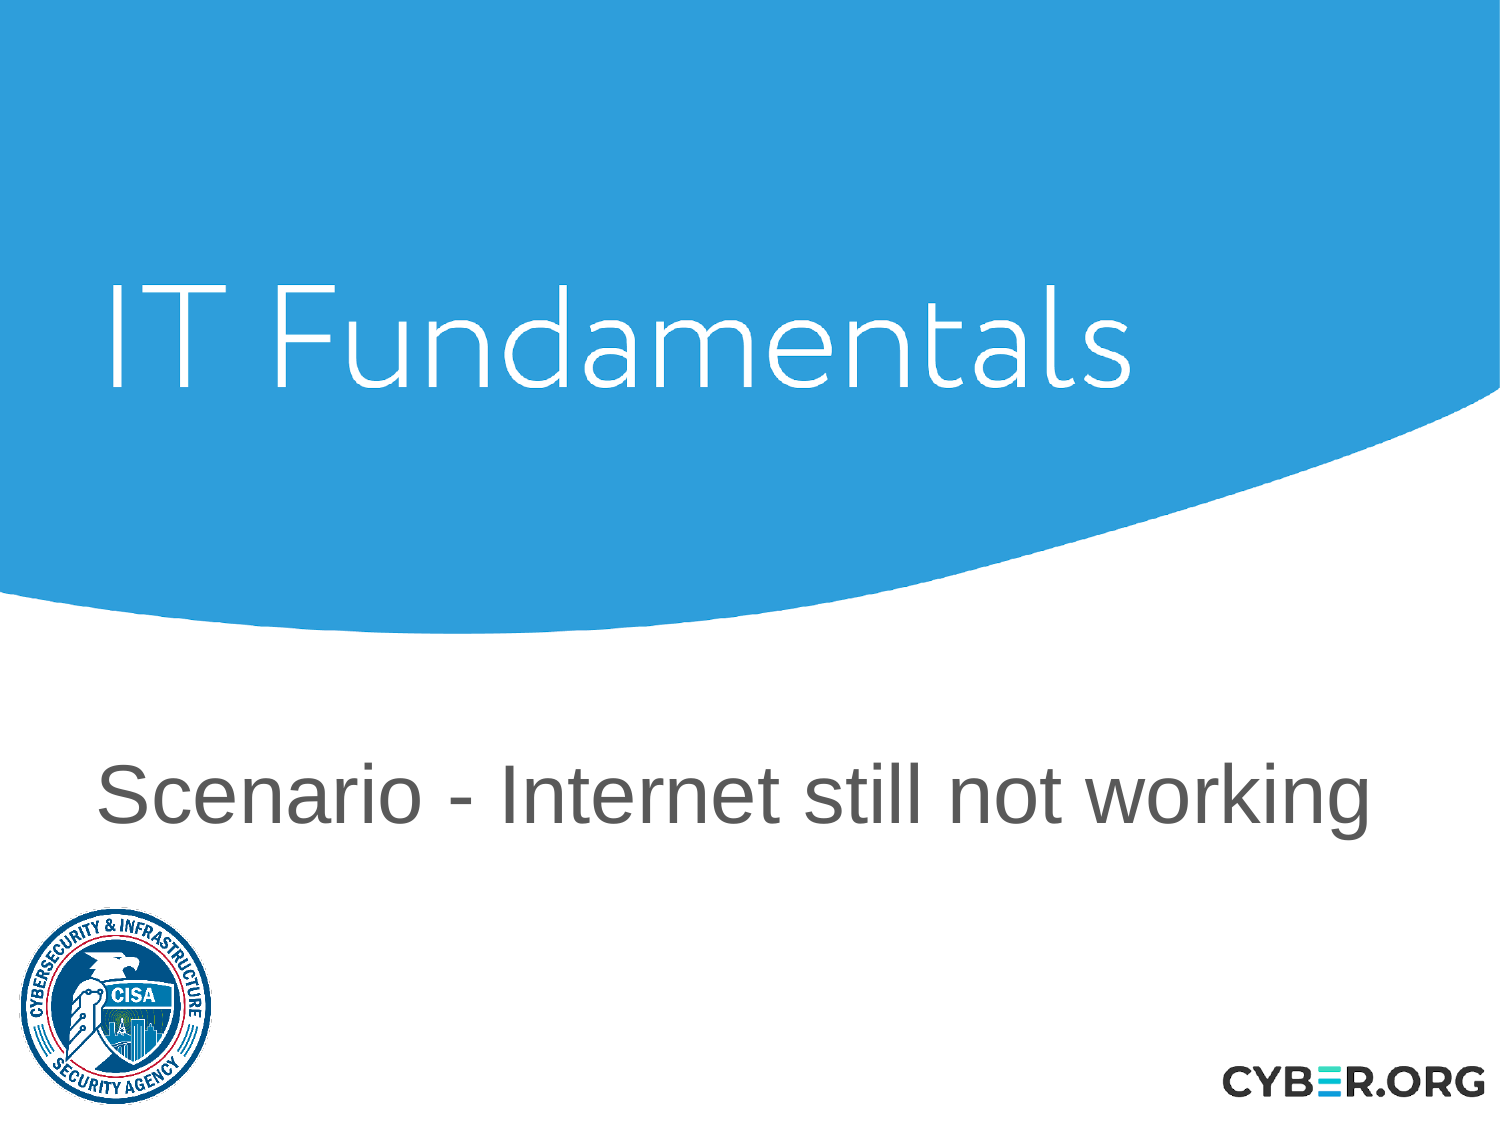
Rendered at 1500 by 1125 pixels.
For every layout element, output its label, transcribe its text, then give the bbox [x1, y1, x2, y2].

text_box Scenario - Internet still not working [80, 732, 1430, 848]
picture [0, 0, 1500, 1125]
